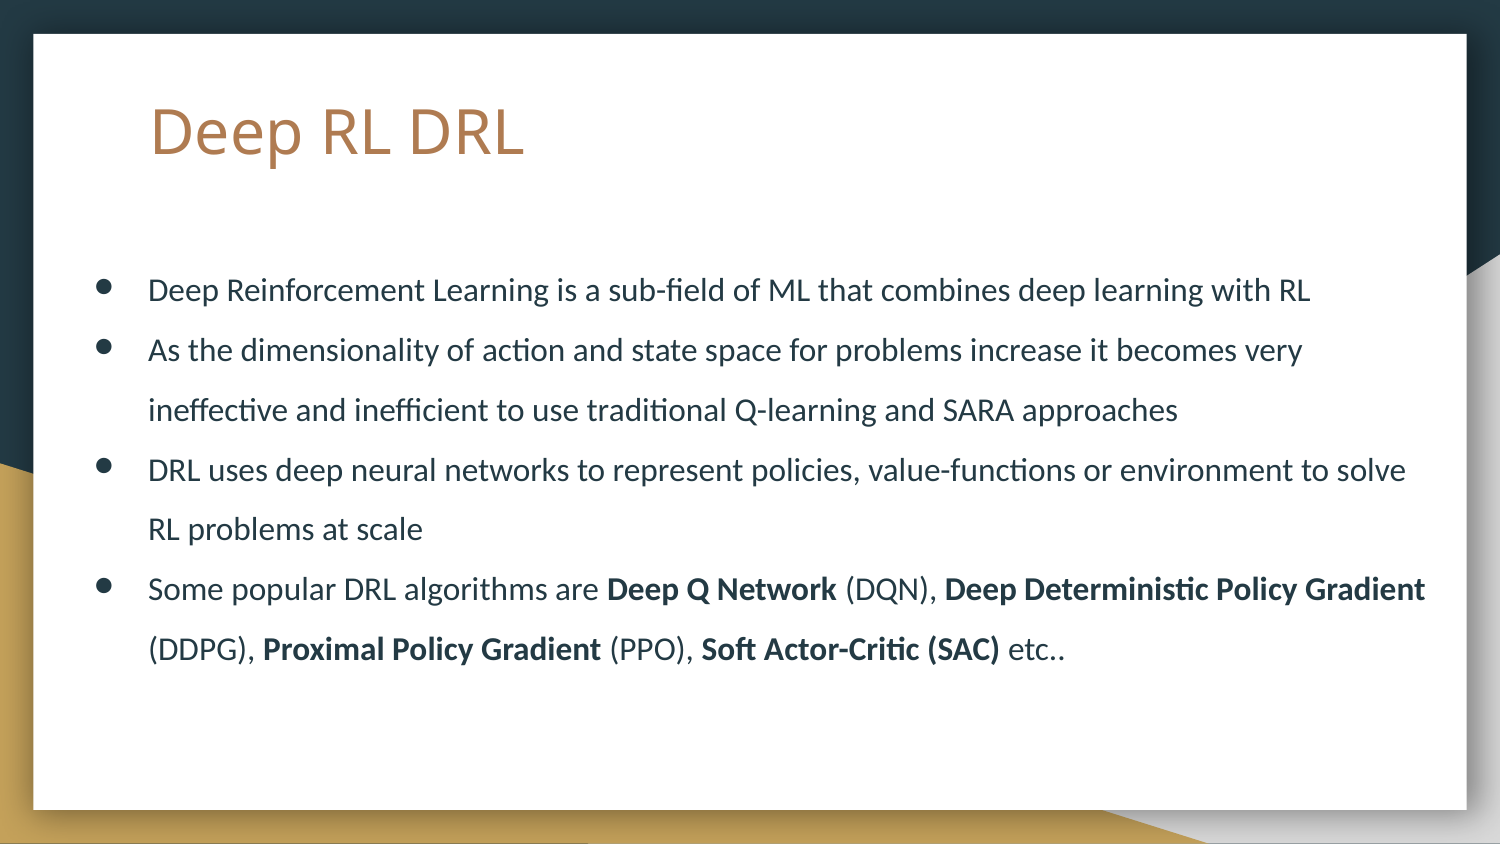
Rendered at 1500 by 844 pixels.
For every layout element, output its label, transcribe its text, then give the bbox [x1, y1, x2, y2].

list Deep Reinforcement Learning is a sub-field of ML that combines deep learning with RL As the dimensionality of action and state space for problems increase it becomes very ineffective and inefficient to use traditional Q-learning and SARA approaches DRL uses deep neural networks to represent policies, value-functions or environment to solve RL problems at scale Some popular DRL algorithms are Deep Q Network (DQN), Deep Deterministic Policy Gradient (DDPG), Proximal Policy Gradient (PPO), Soft Actor-Critic (SAC) etc.. [58, 233, 1454, 774]
title Deep RL DRL [134, 77, 1366, 191]
